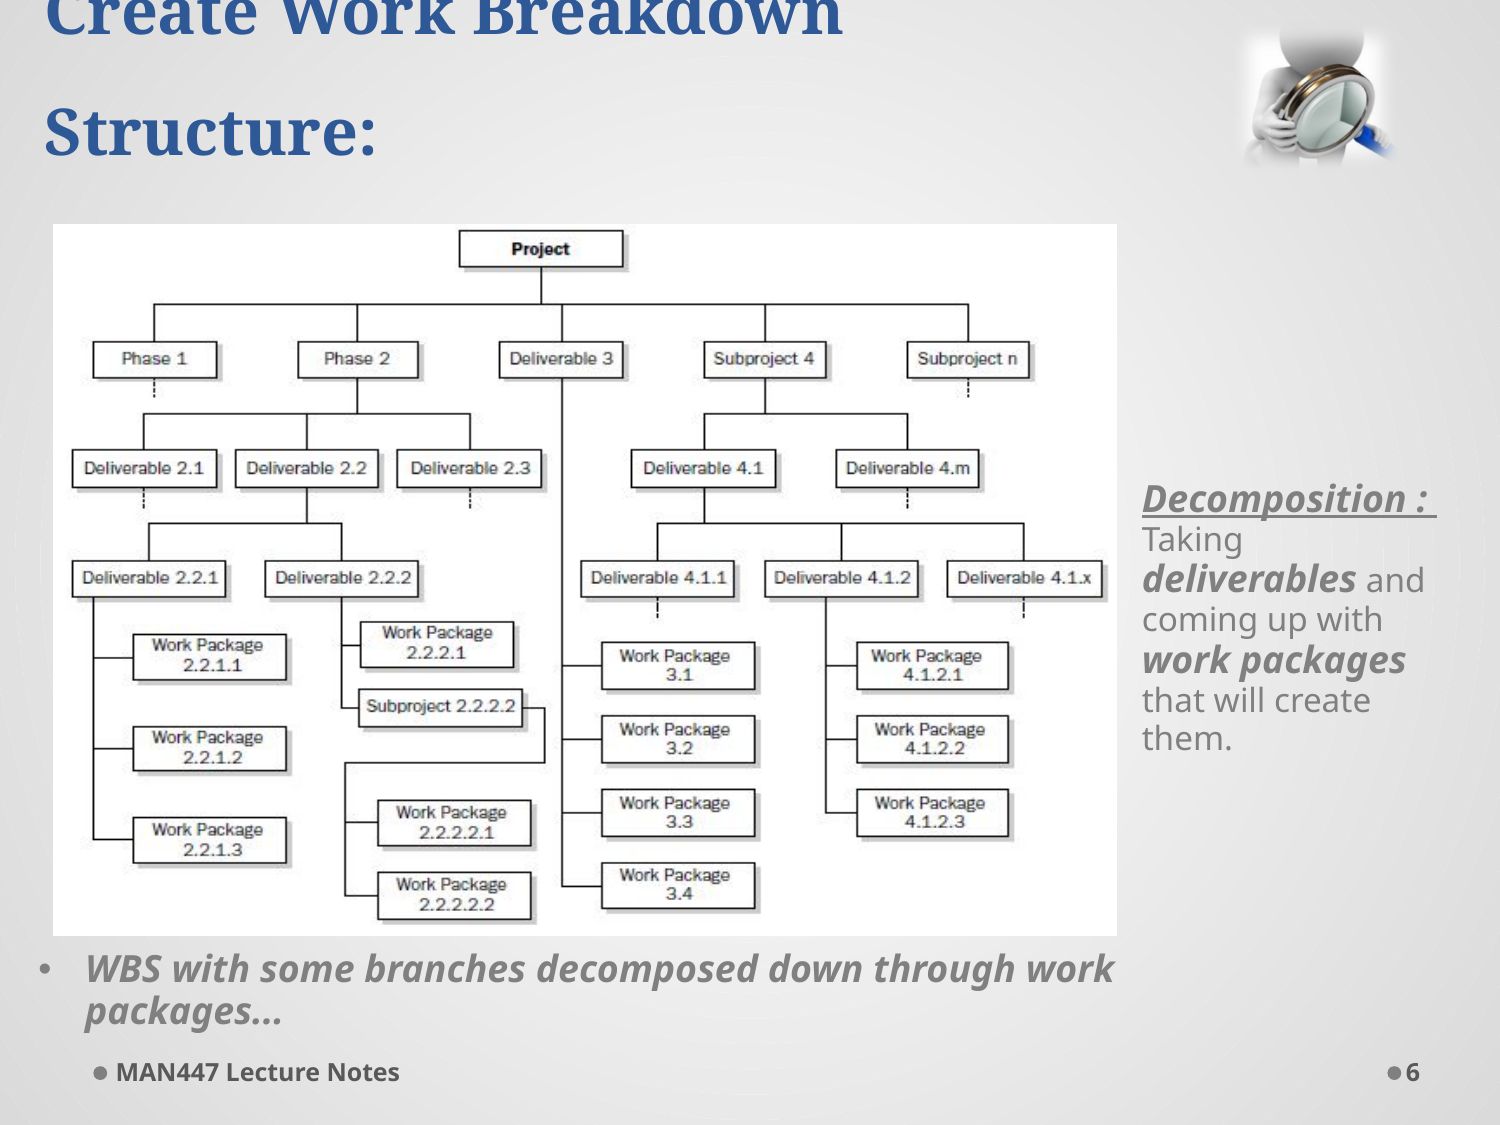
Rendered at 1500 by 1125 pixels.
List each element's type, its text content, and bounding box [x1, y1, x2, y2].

slide_number 6 [1401, 1042, 1494, 1103]
picture [1229, 18, 1400, 173]
title Create Work Breakdown Structure: [29, 66, 1164, 176]
text_box WBS with some branches decomposed down through work packages... [23, 940, 1182, 1041]
picture [52, 224, 1117, 936]
footer MAN447 Lecture Notes [108, 1042, 691, 1103]
text_box Decomposition : Taking deliverables and coming up with work packages that will create them. [1127, 470, 1467, 766]
